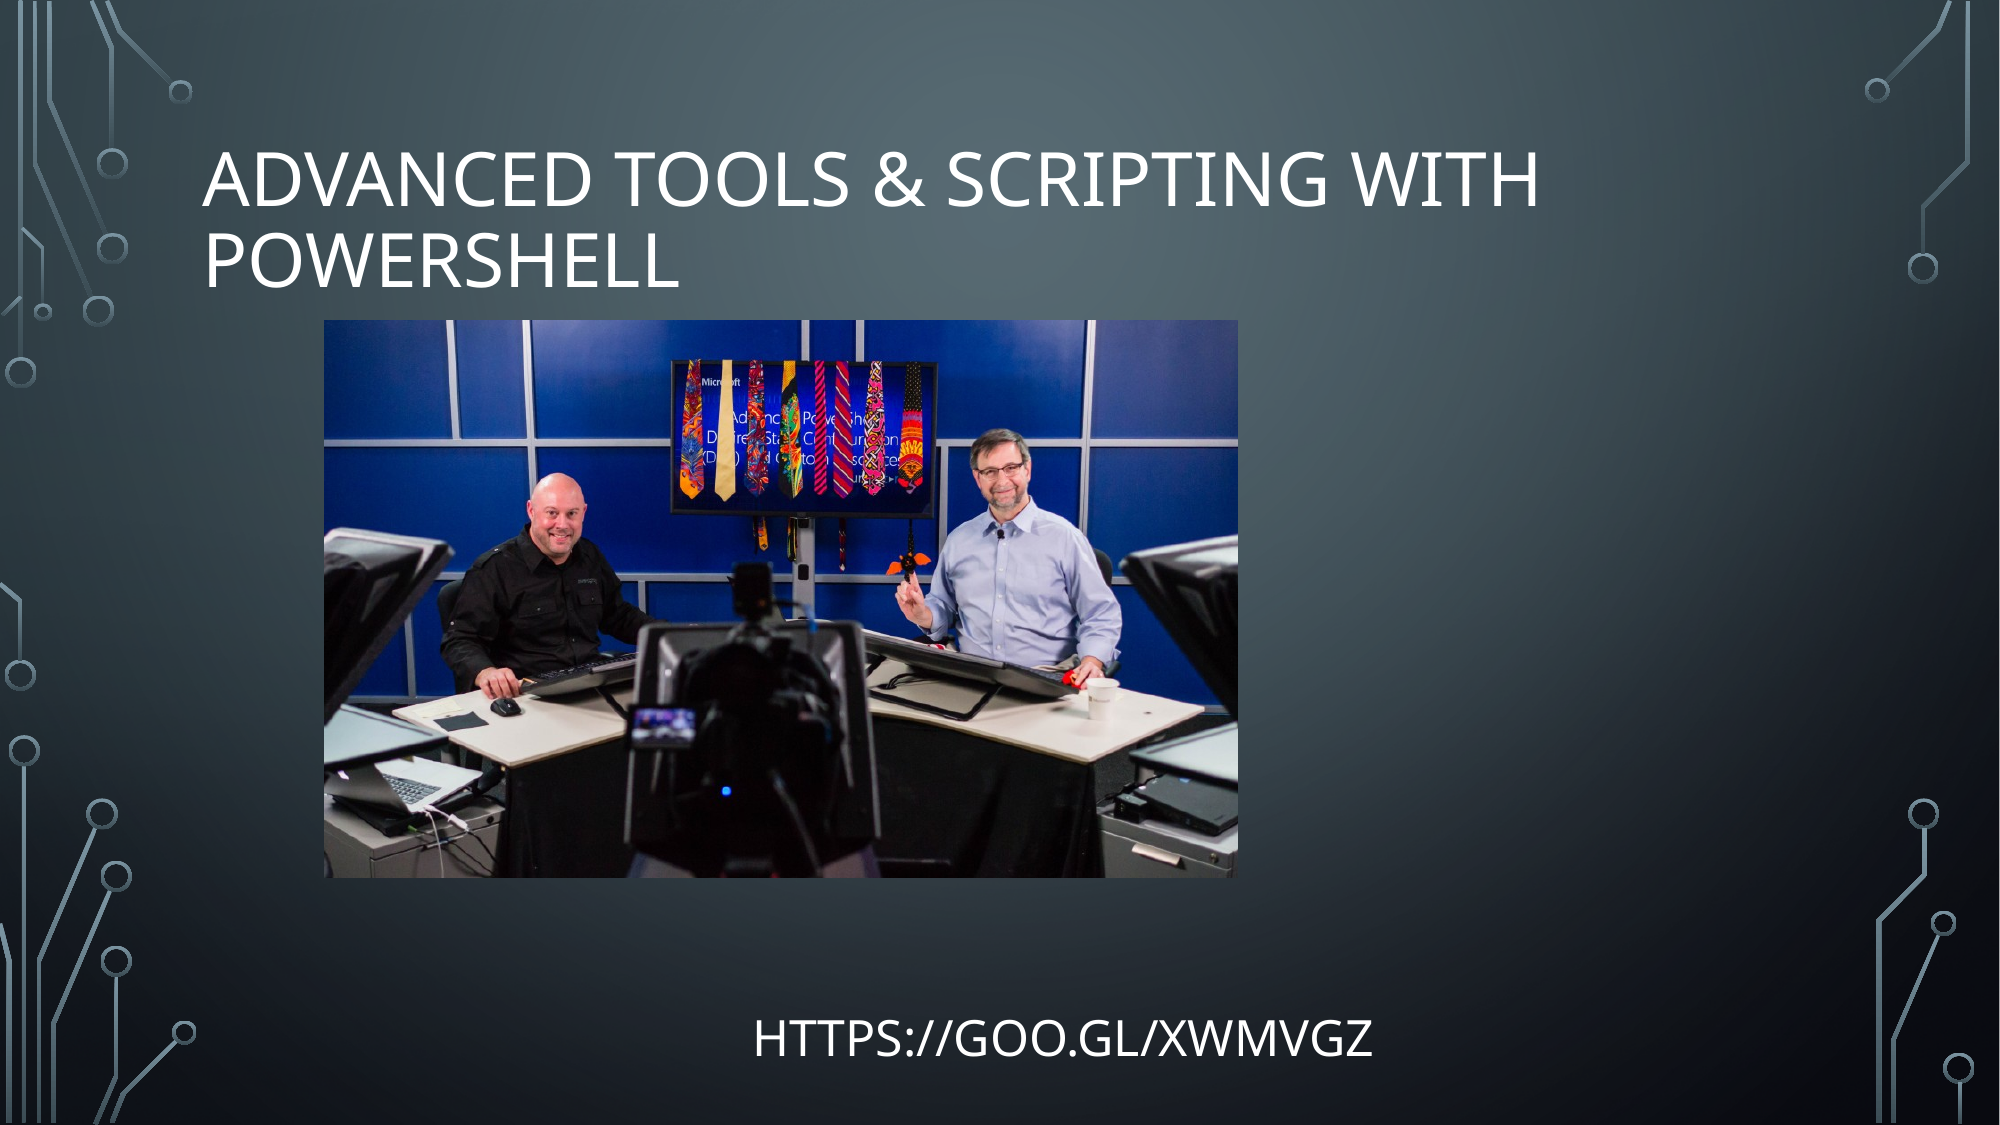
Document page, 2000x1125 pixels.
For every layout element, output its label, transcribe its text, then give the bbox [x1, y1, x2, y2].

list https://goo.gl/XwMvgz [737, 950, 1462, 1075]
title Advanced Tools & Scripting with PowerShell [187, 101, 1812, 344]
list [324, 320, 1238, 878]
